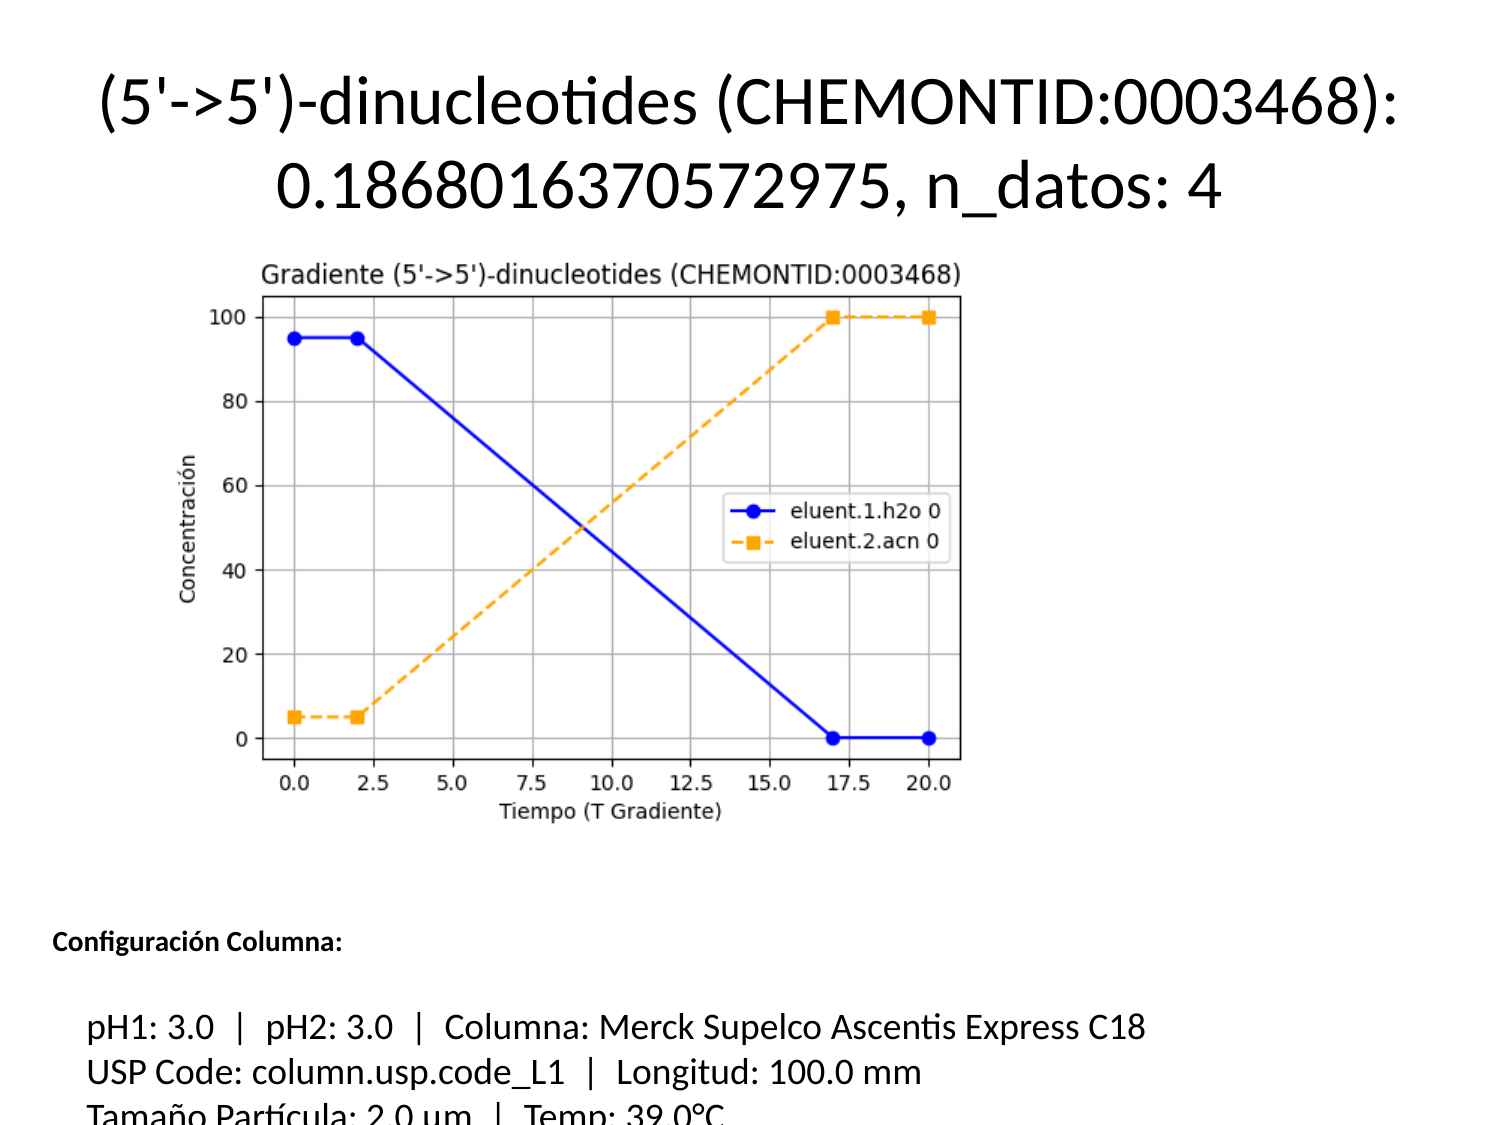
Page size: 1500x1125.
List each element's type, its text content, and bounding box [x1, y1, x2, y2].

title (5'->5')-dinucleotides (CHEMONTID:0003468): 0.1868016370572975, n_datos: 4 [75, 45, 1425, 233]
picture [149, 224, 1051, 826]
text_box Configuración Columna: pH1: 3.0 | pH2: 3.0 | Columna: Merck Supelco Ascentis Express C18 USP Code: column.usp.code_L1 | Longitud: 100.0 mm Tamaño Partícula: 2.0 µm | Temp: 39.0°C Flujo: 0.3 mL/min | T0: 0.735 min [37, 869, 1163, 1125]
